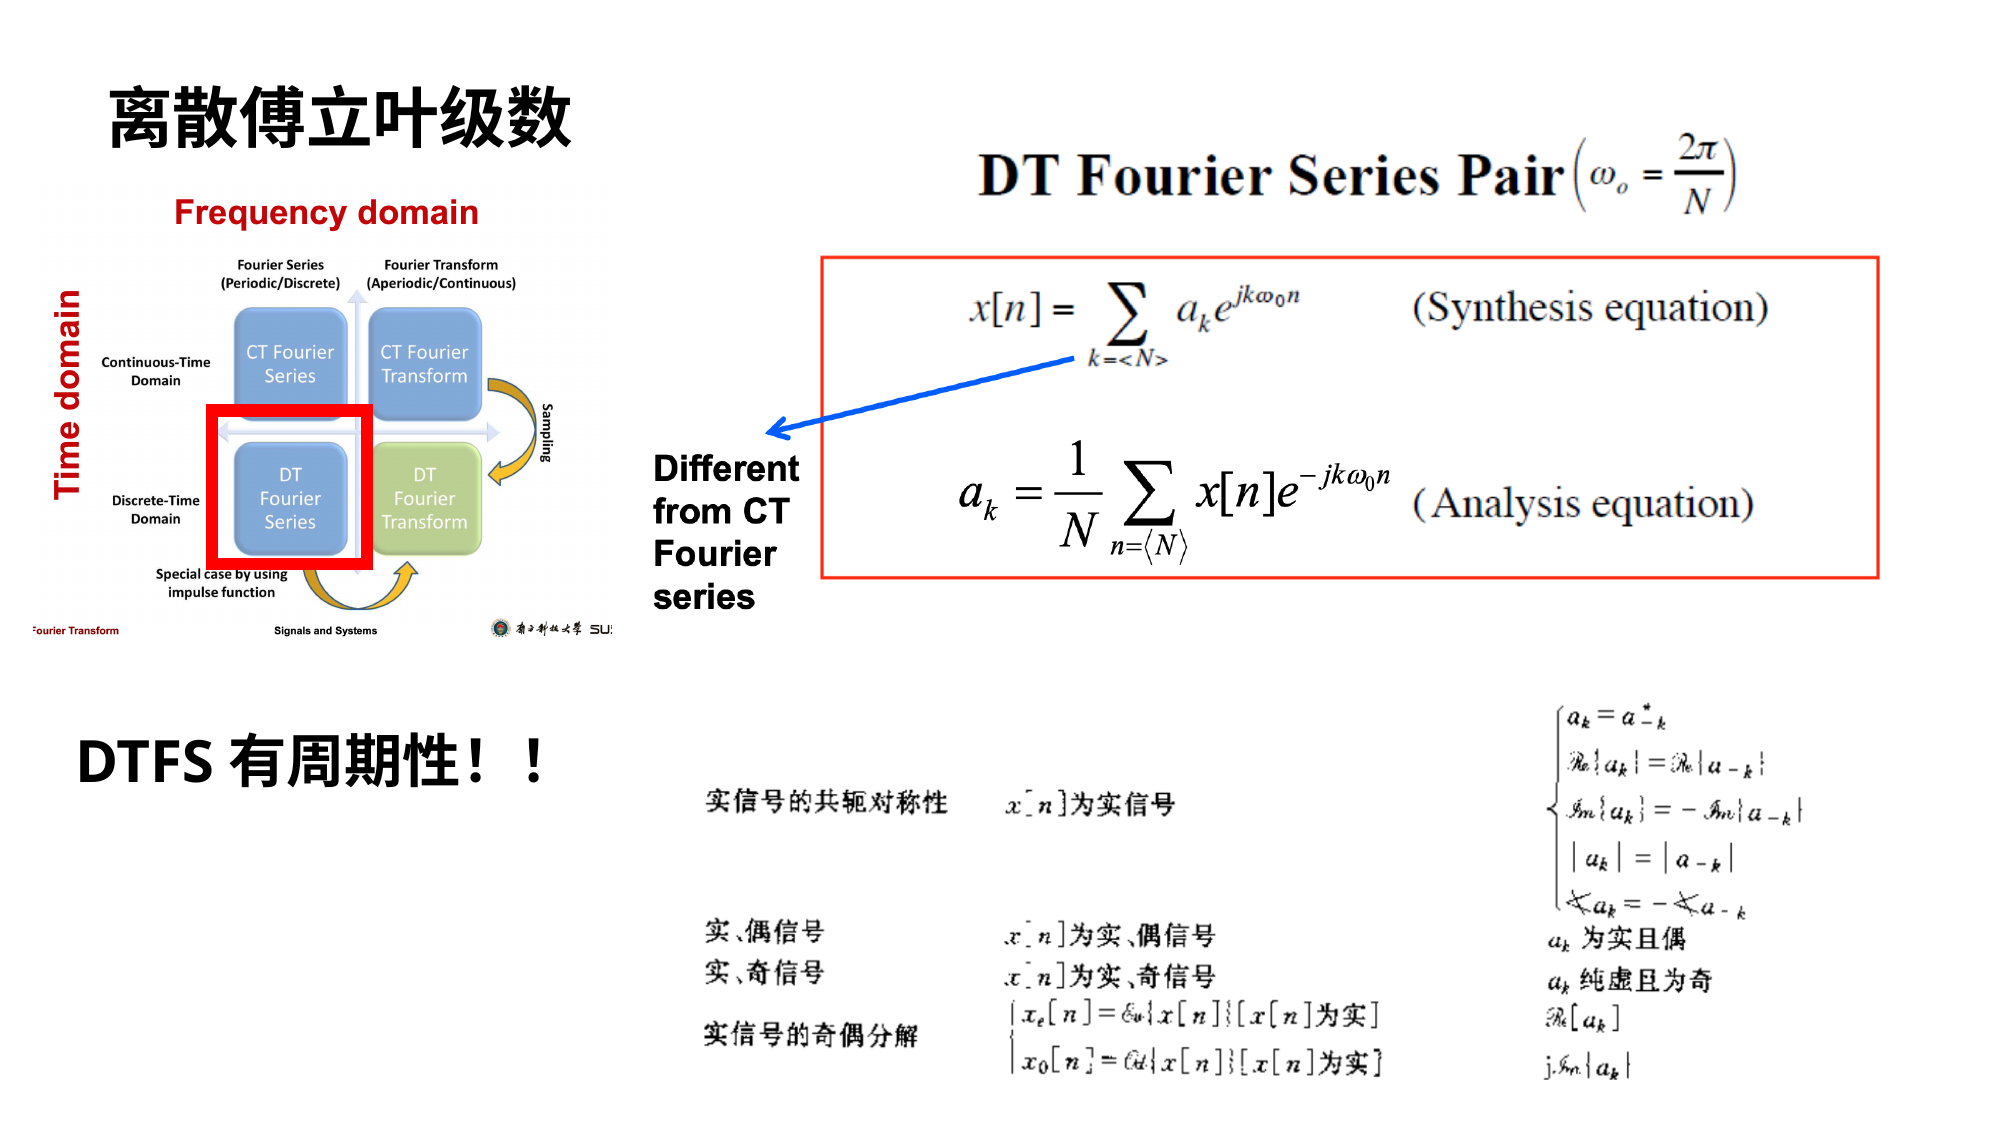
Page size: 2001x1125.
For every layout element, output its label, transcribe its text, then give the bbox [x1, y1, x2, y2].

picture [695, 695, 1835, 1086]
picture [32, 67, 2000, 675]
text_box DTFS有周期性！！ [60, 716, 695, 802]
text_box 离散傅立叶级数 [91, 68, 612, 163]
